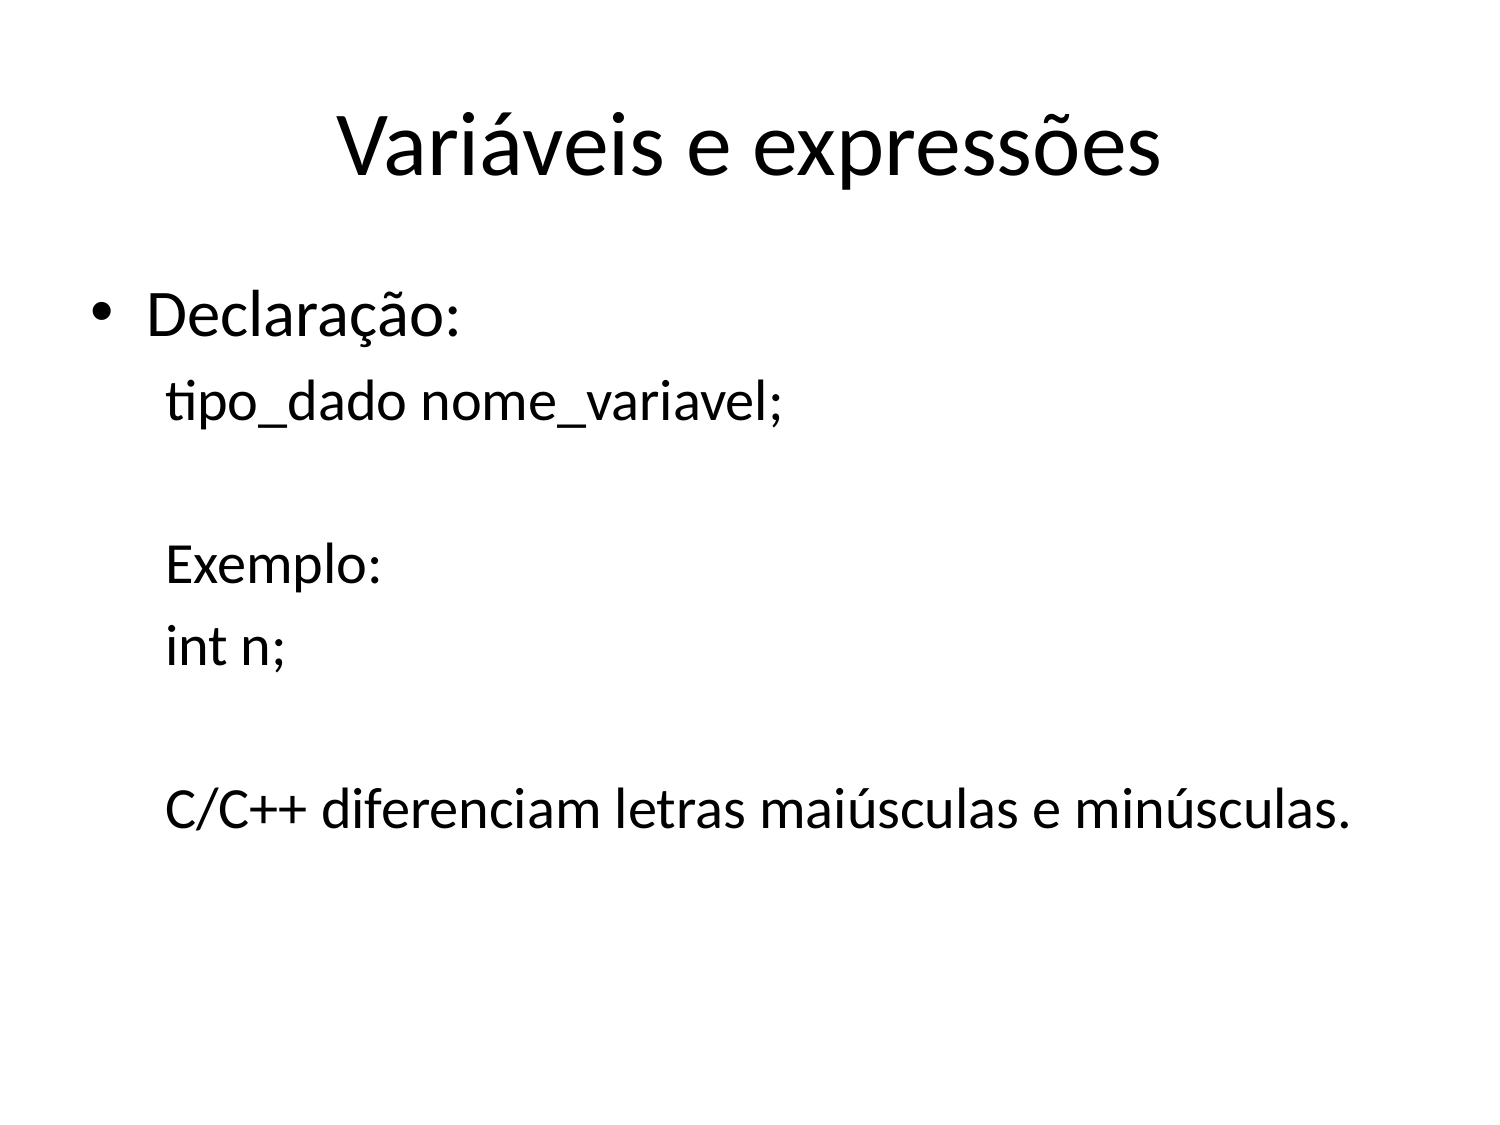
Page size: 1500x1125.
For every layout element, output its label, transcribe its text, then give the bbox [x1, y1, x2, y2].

list Declaração: tipo_dado nome_variavel; Exemplo: int n; C/C++ diferenciam letras maiúsculas e minúsculas. [75, 262, 1425, 1005]
title Variáveis e expressões [75, 45, 1425, 233]
